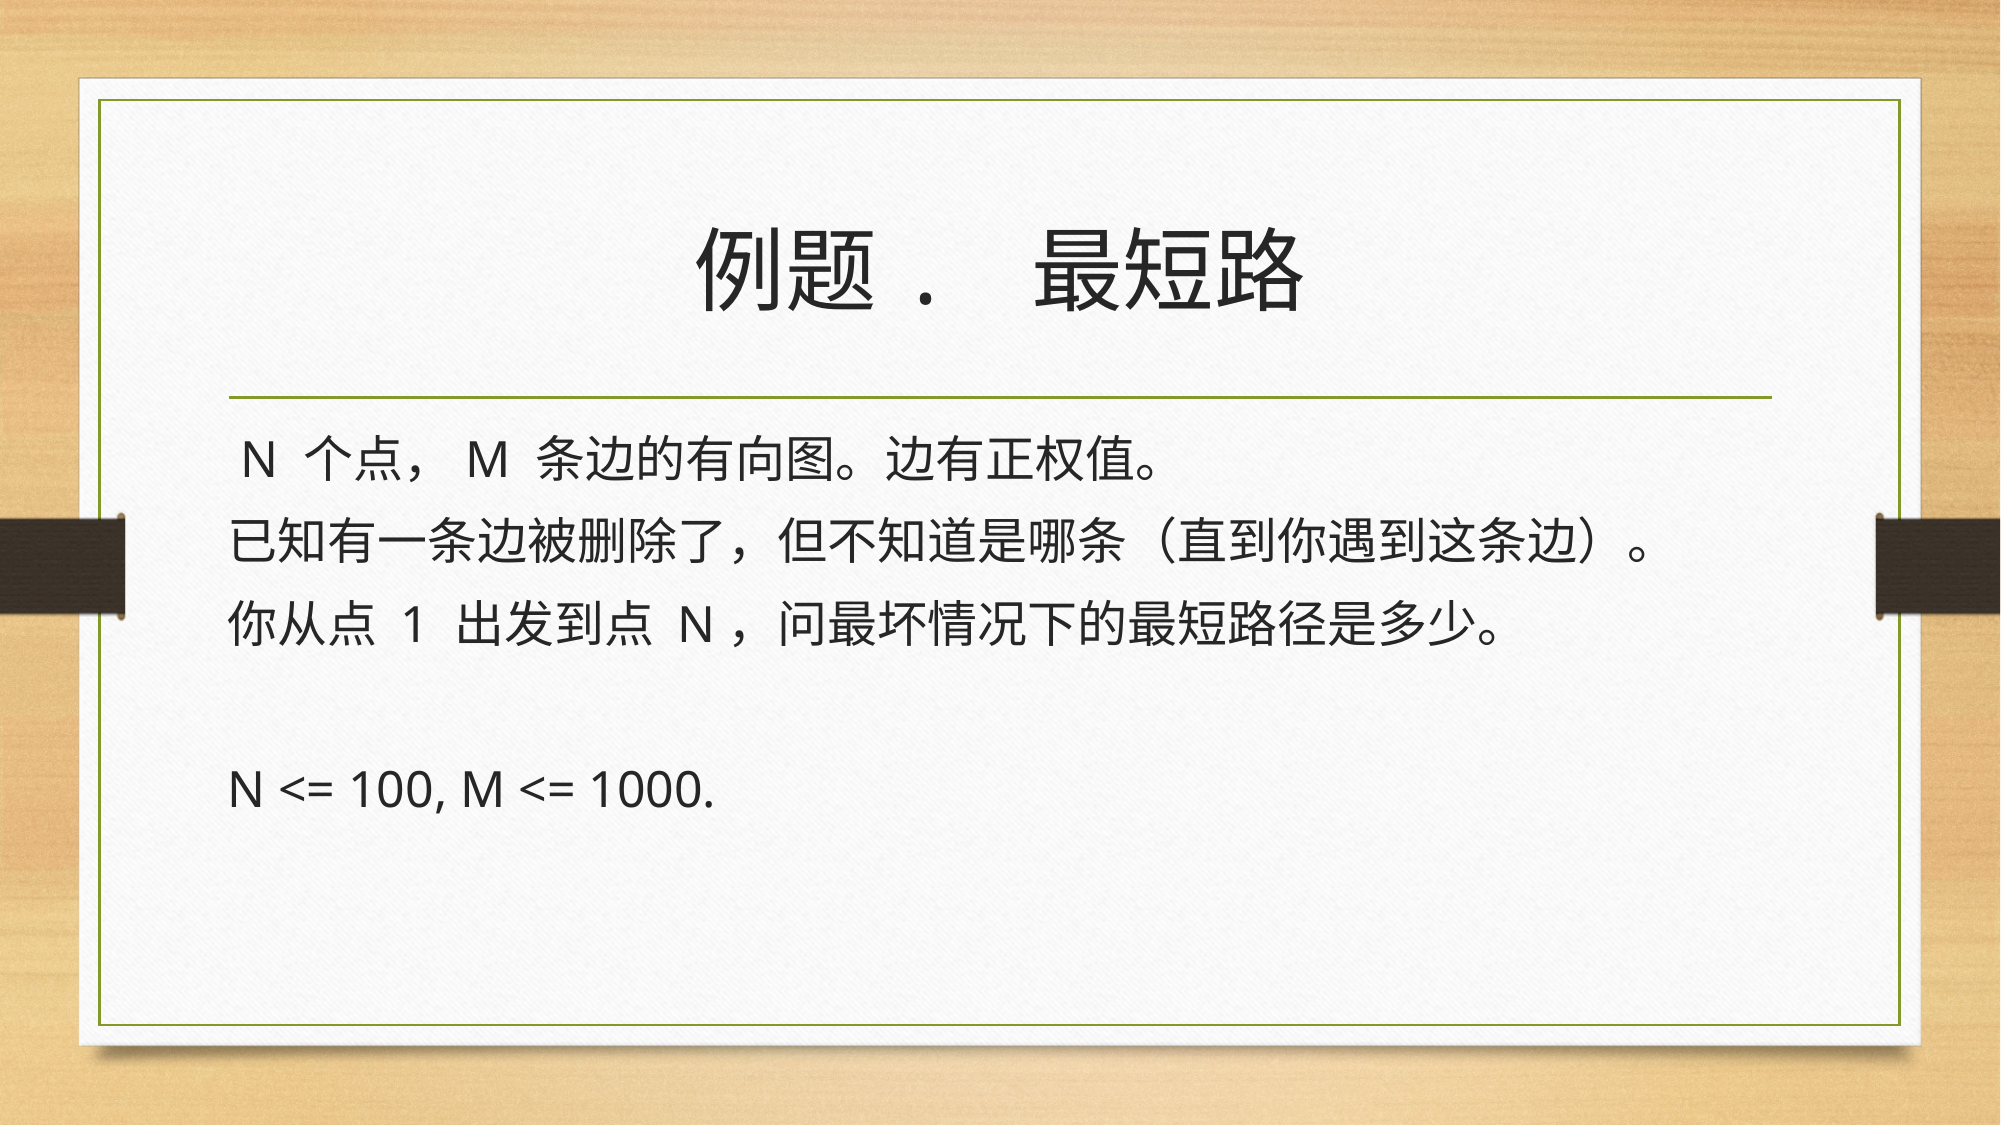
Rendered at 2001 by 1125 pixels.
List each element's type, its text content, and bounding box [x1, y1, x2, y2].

picture [0, 0, 2001, 1125]
title 例题. 最短路 [212, 161, 1788, 375]
list N 个点，M 条边的有向图。边有正权值。 已知有一条边被删除了，但不知道是哪条（直到你遇到这条边）。 你从点 1 出发到点 N，问最坏情况下的最短路径是多少。 N <= 100, M <= 1000. [212, 419, 1788, 964]
